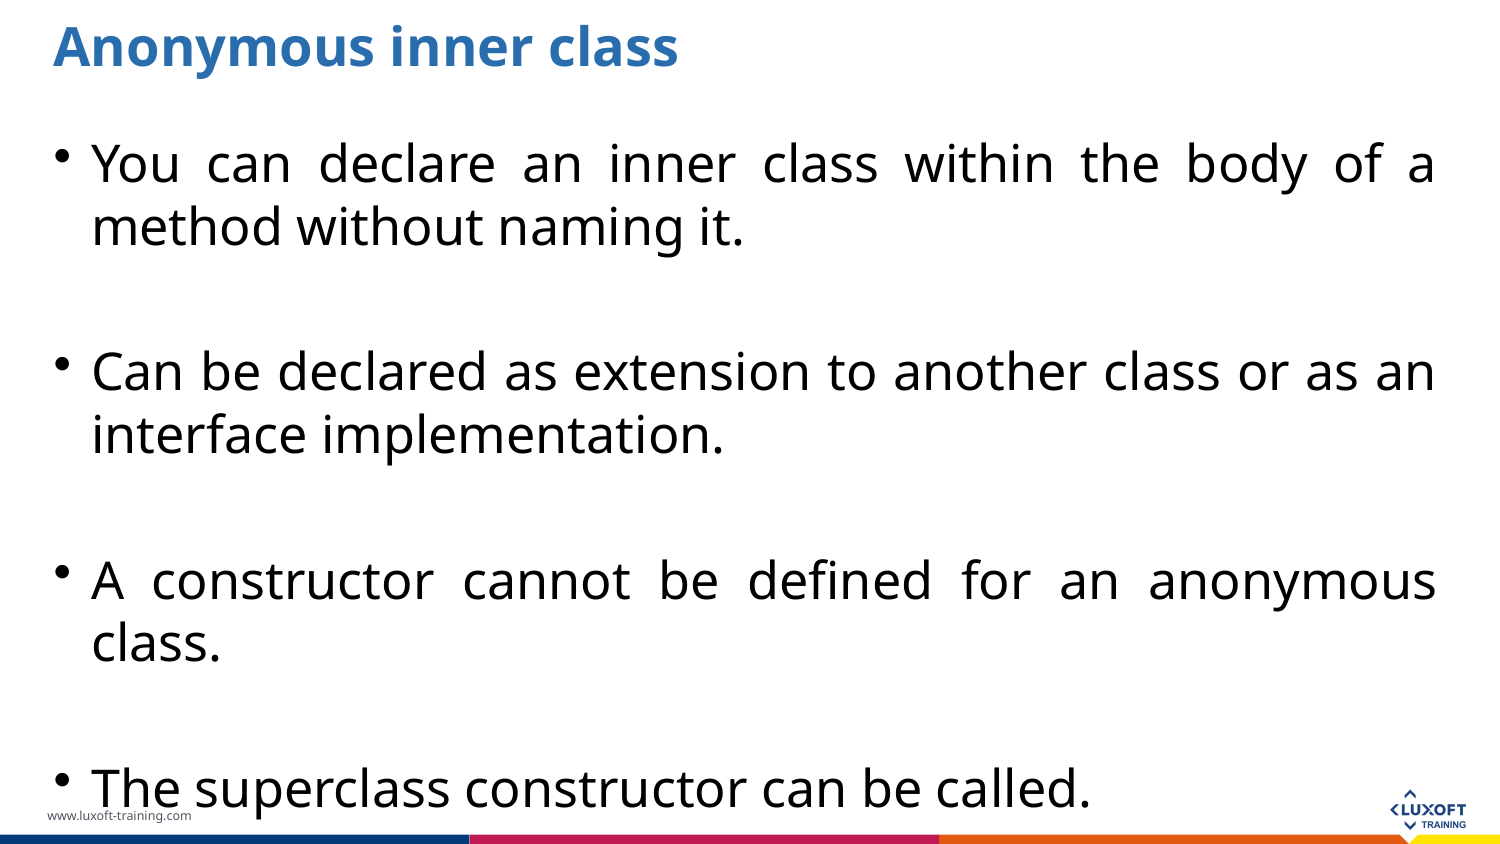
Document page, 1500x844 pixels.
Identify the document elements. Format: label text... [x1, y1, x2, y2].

text_box Anonymous inner class [47, 6, 1142, 84]
text_box You can declare an inner class within the body of a method without naming it. Can be declared as extension to another class or as an interface implementation. A constructor cannot be defined for an anonymous class. The superclass constructor can be called. [47, 124, 1444, 824]
picture [1390, 789, 1466, 830]
